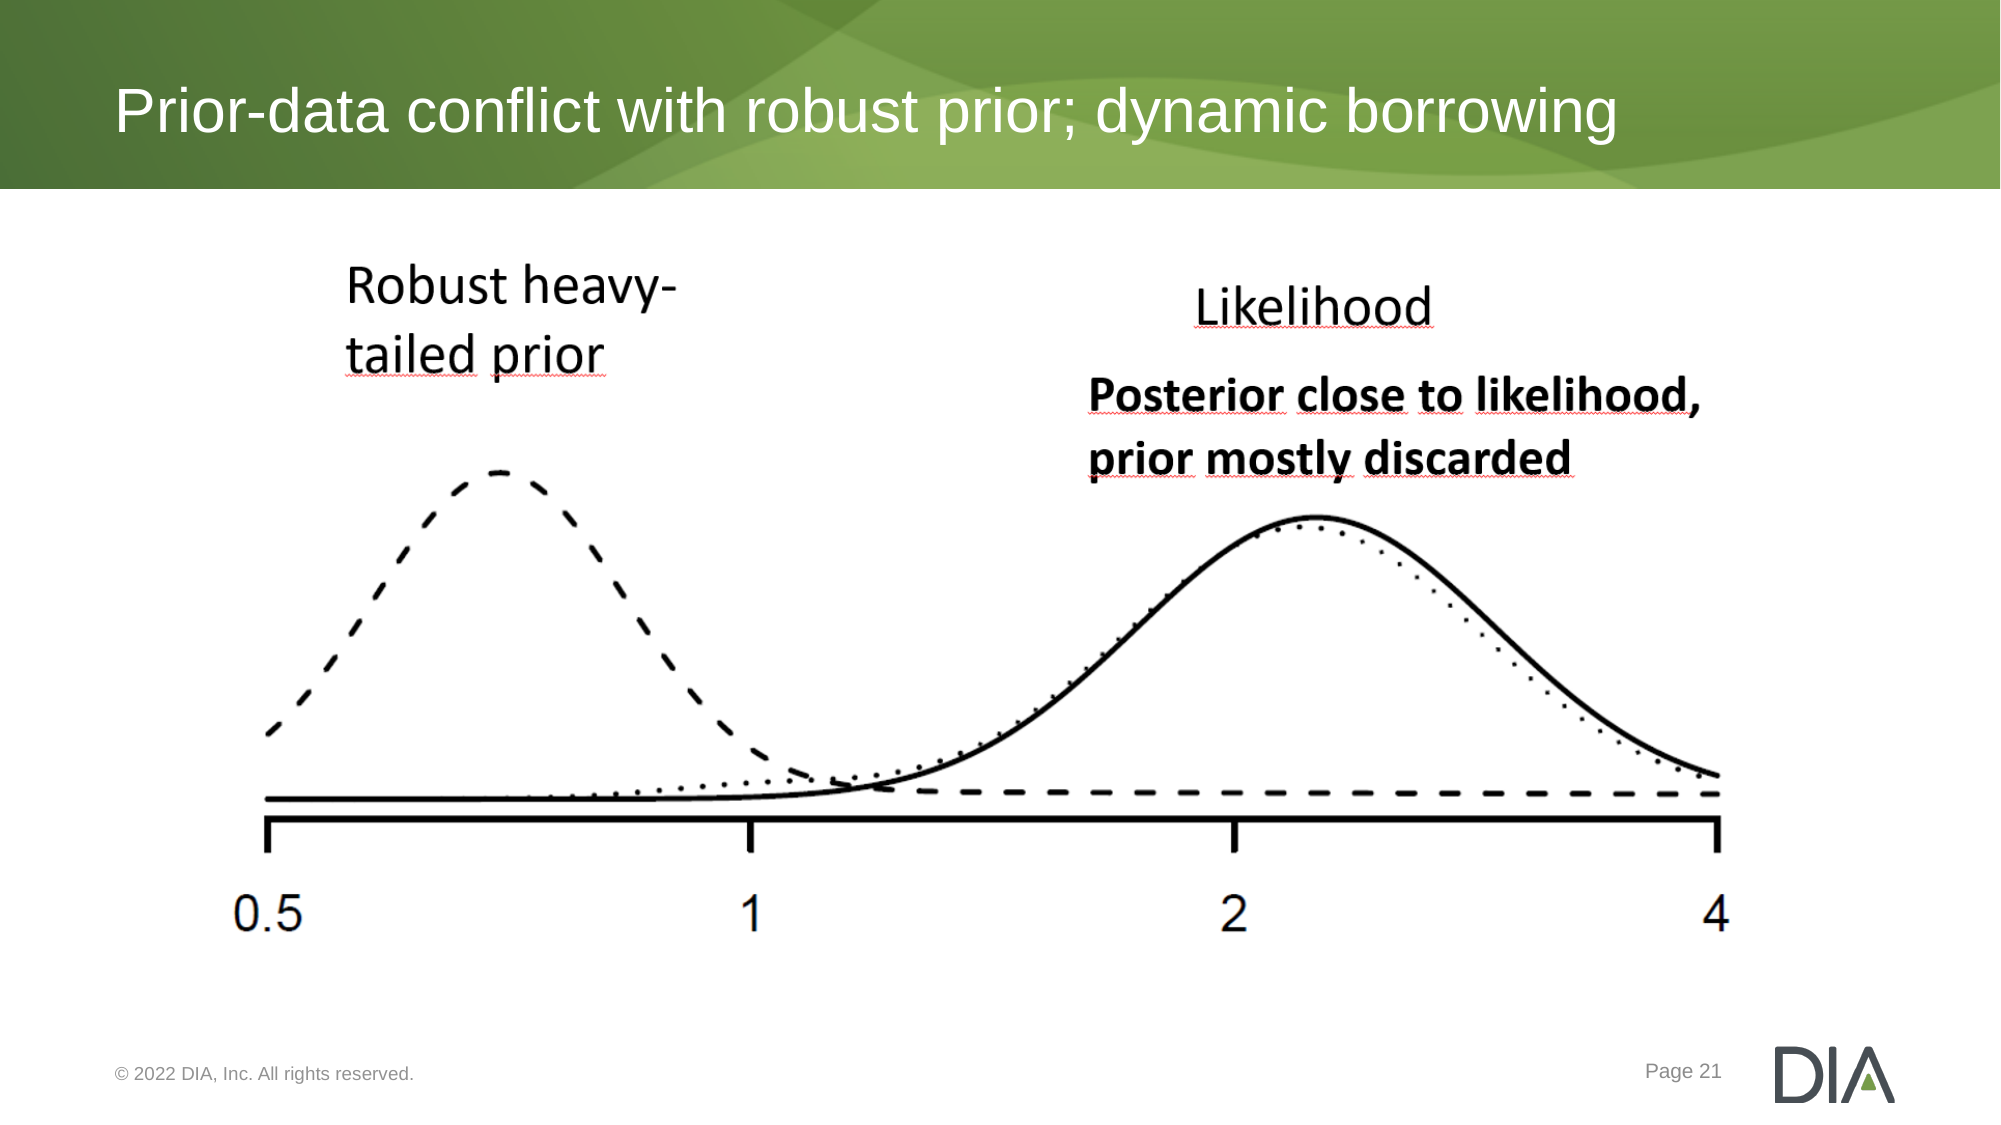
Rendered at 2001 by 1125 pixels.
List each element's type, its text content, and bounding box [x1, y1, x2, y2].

picture [0, 0, 2001, 189]
title Prior-data conflict with robust prior; dynamic borrowing [99, 40, 1900, 189]
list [180, 246, 1793, 978]
slide_number © 2022 DIA, Inc. All rights reserved. [99, 1042, 567, 1103]
slide_number Page 21 [1287, 1040, 1738, 1101]
